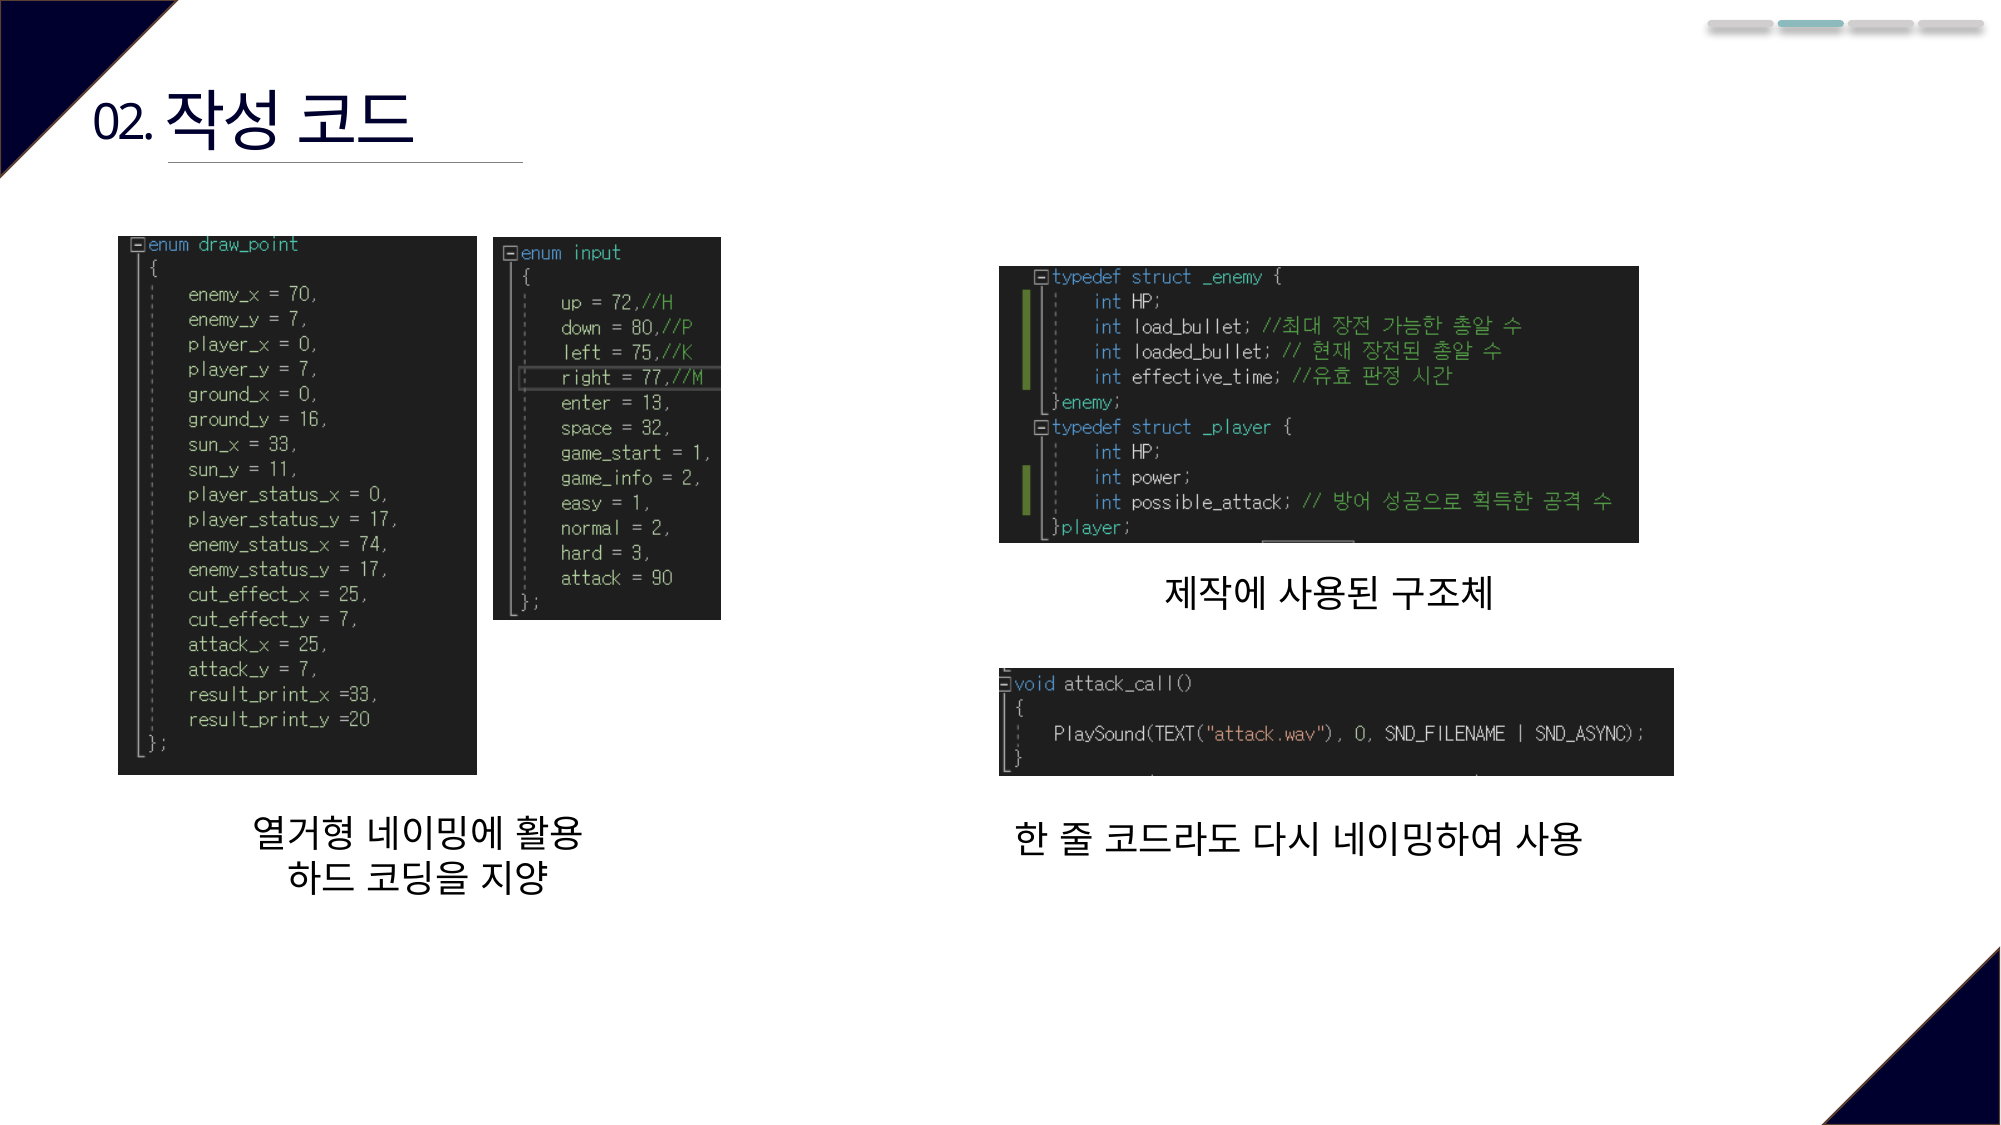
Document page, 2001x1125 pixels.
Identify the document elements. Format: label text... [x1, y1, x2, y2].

text_box 작성 코드 [149, 71, 929, 167]
text_box 제작에 사용된 구조체 [932, 562, 1728, 623]
picture [118, 236, 477, 776]
picture [999, 668, 1674, 776]
picture [999, 266, 1639, 543]
picture [493, 237, 721, 620]
text_box 02. [77, 81, 172, 157]
text_box 열거형 네이밍에 활용 하드 코딩을 지양 [154, 802, 682, 953]
text_box 한 줄 코드라도 다시 네이밍하여 사용 [999, 808, 1711, 869]
